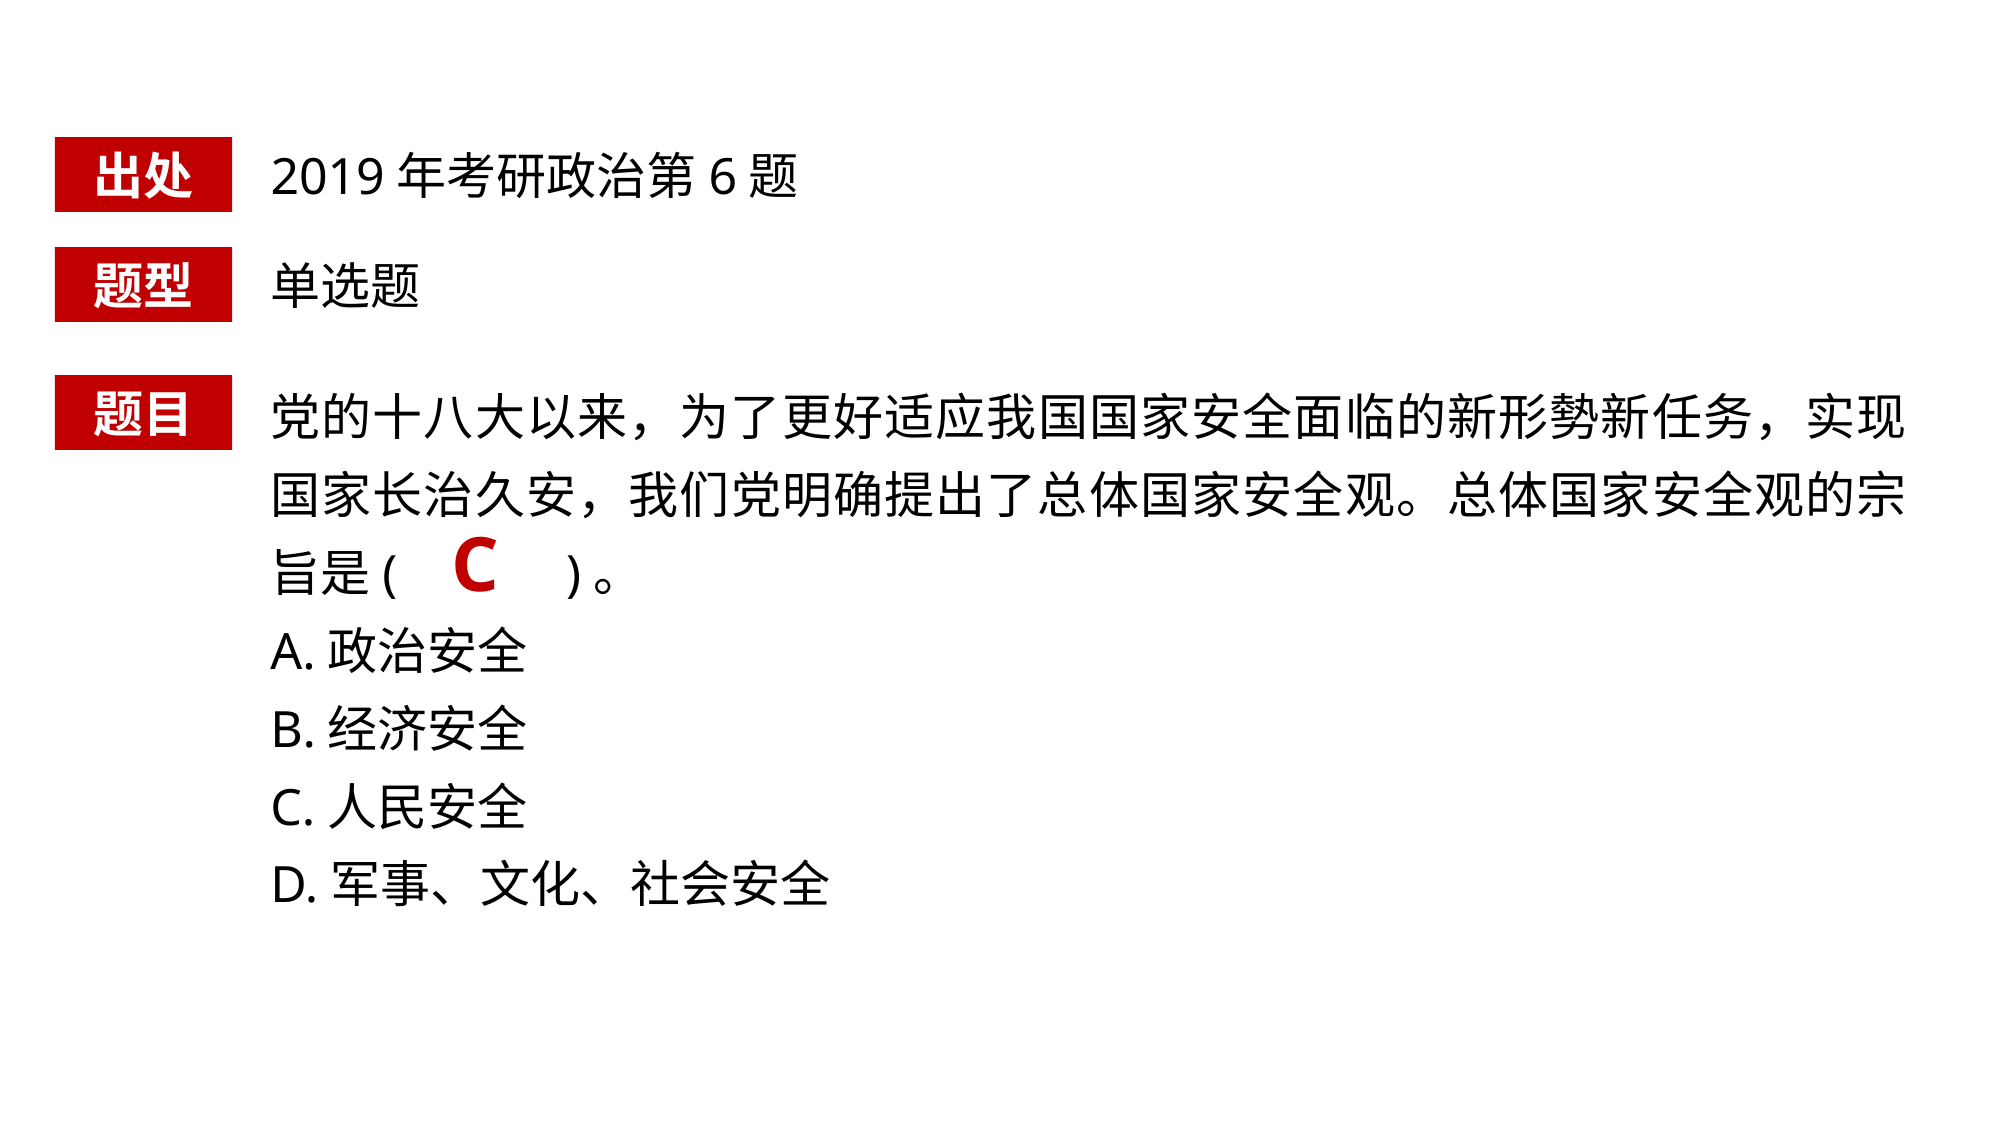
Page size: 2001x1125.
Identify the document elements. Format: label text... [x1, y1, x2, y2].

text_box 2019年考研政治第6题 [255, 137, 1615, 212]
text_box 党的十八大以来，为了更好适应我国国家安全面临的新形勢新任务，实现国家长治久安，我们党明确提出了总体国家安全观。总体国家安全观的宗旨是( )。 A.政治安全 B.经济安全 C.人民安全 D.军事、文化、社会安全 [255, 359, 1922, 921]
text_box 出处 [54, 137, 233, 212]
text_box 单选题 [255, 247, 1614, 322]
text_box 题目 [54, 375, 233, 450]
text_box 题型 [54, 247, 233, 322]
text_box C [436, 509, 732, 615]
